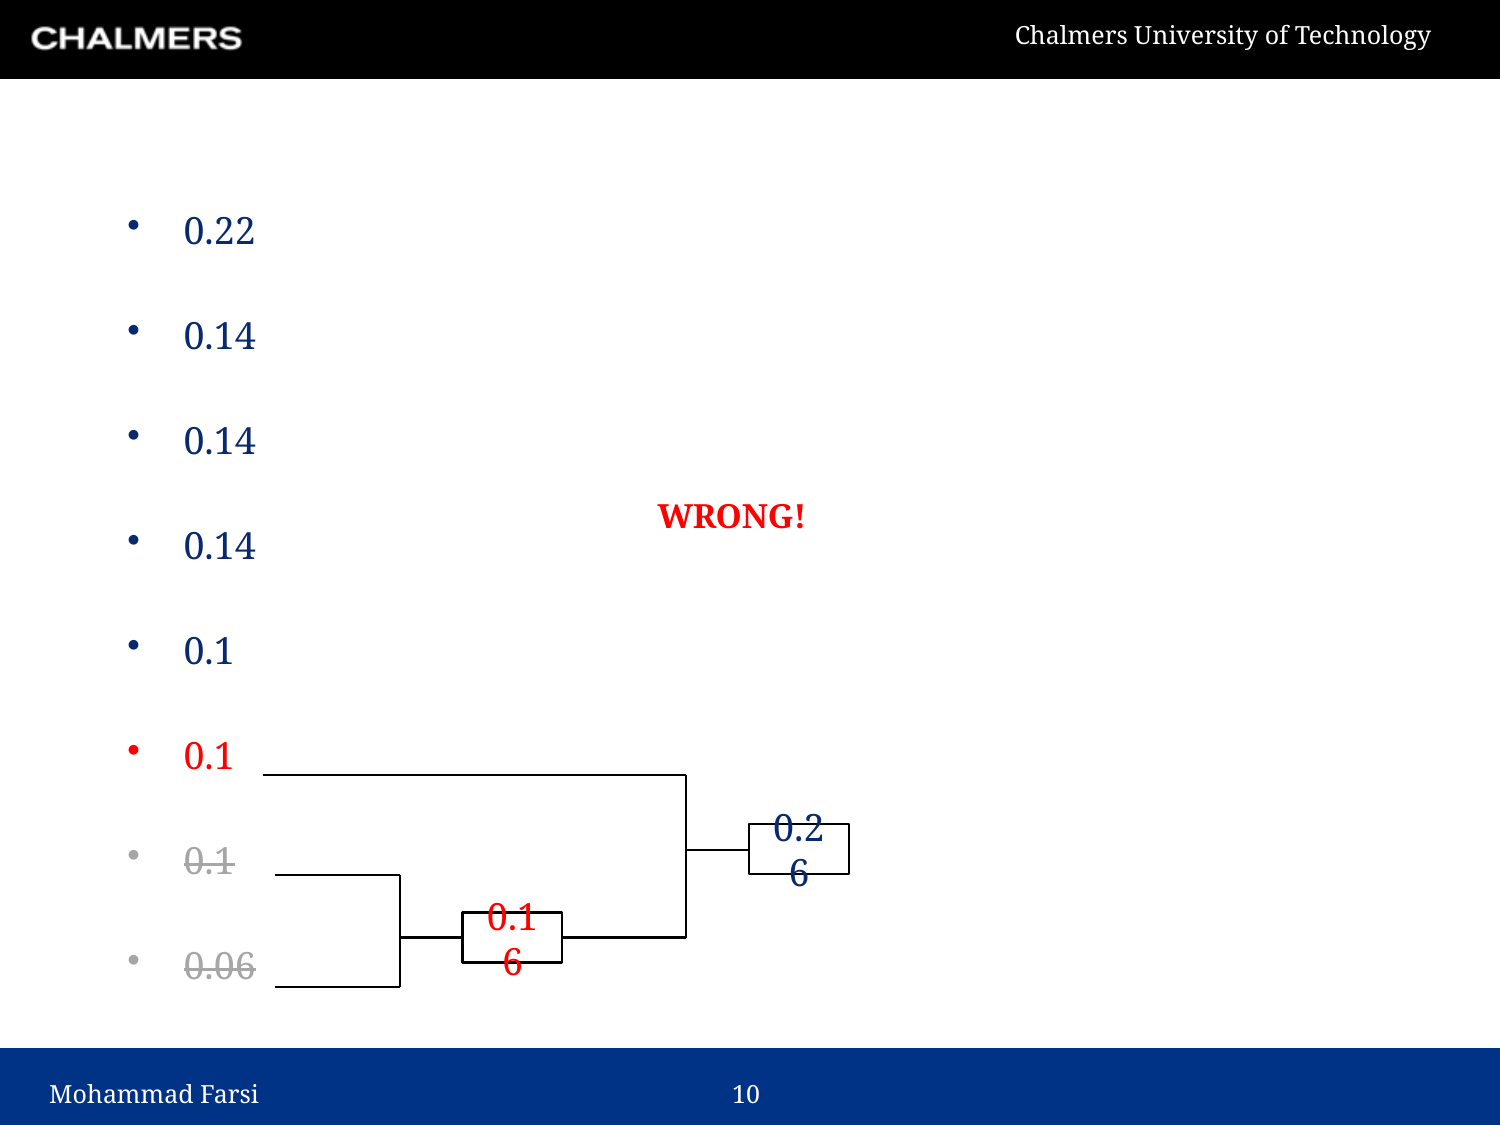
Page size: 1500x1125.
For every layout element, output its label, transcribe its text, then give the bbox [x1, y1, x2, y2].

slide_number 9 [612, 1065, 775, 1125]
title WRONG! [642, 445, 838, 585]
list 0.22 0.14 0.14 0.14 0.1 0.1 0.1 0.06 [111, 199, 1388, 1026]
picture [2, 6, 272, 72]
text_box 0.26 [748, 823, 849, 874]
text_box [274, 874, 563, 988]
footer Mohammad Farsi [34, 1065, 612, 1125]
